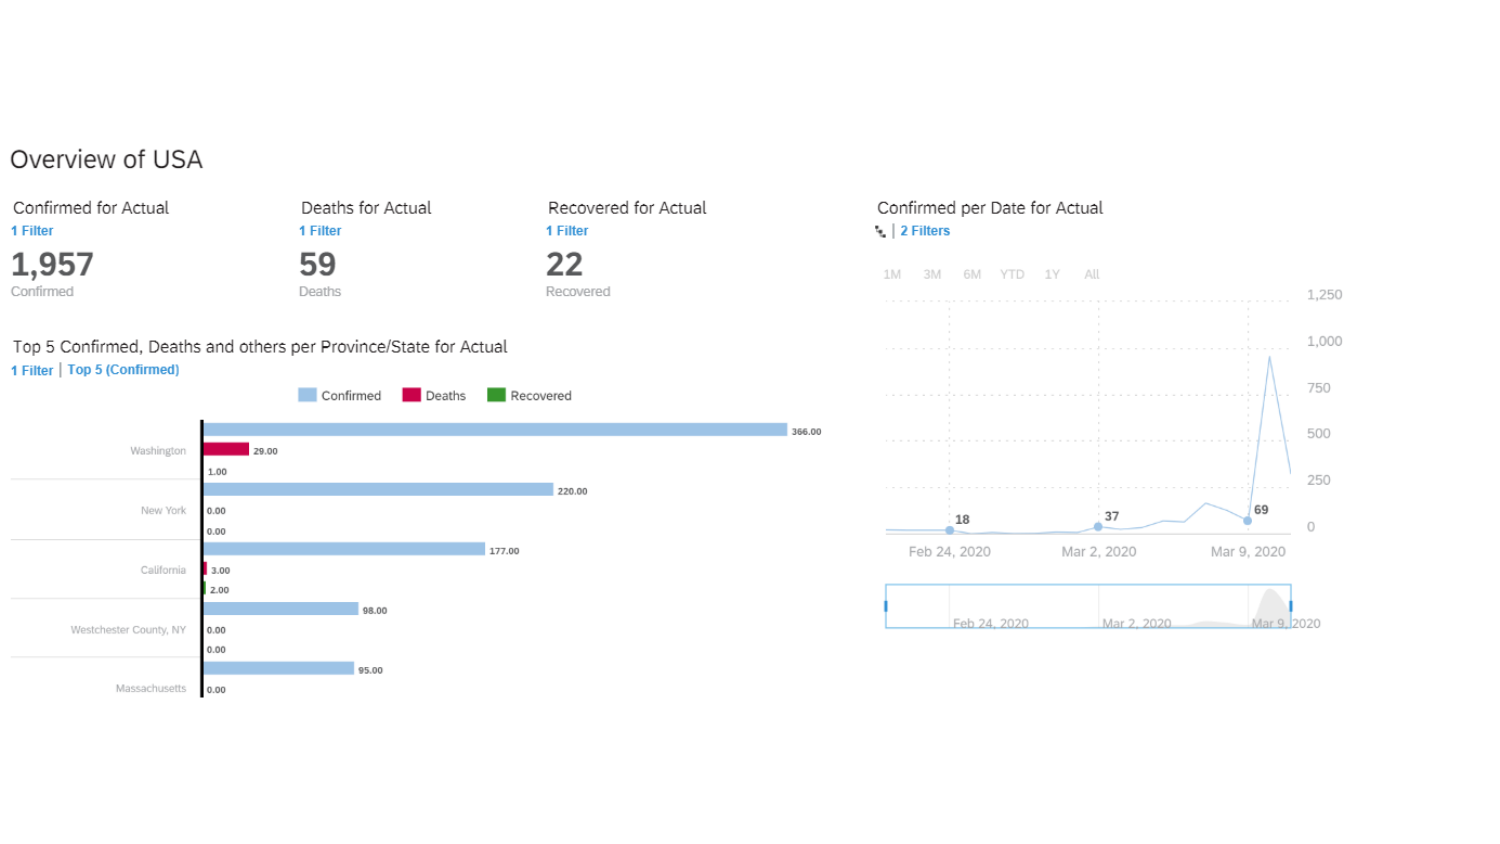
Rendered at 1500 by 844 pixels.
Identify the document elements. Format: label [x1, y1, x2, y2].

picture [0, 115, 1500, 729]
